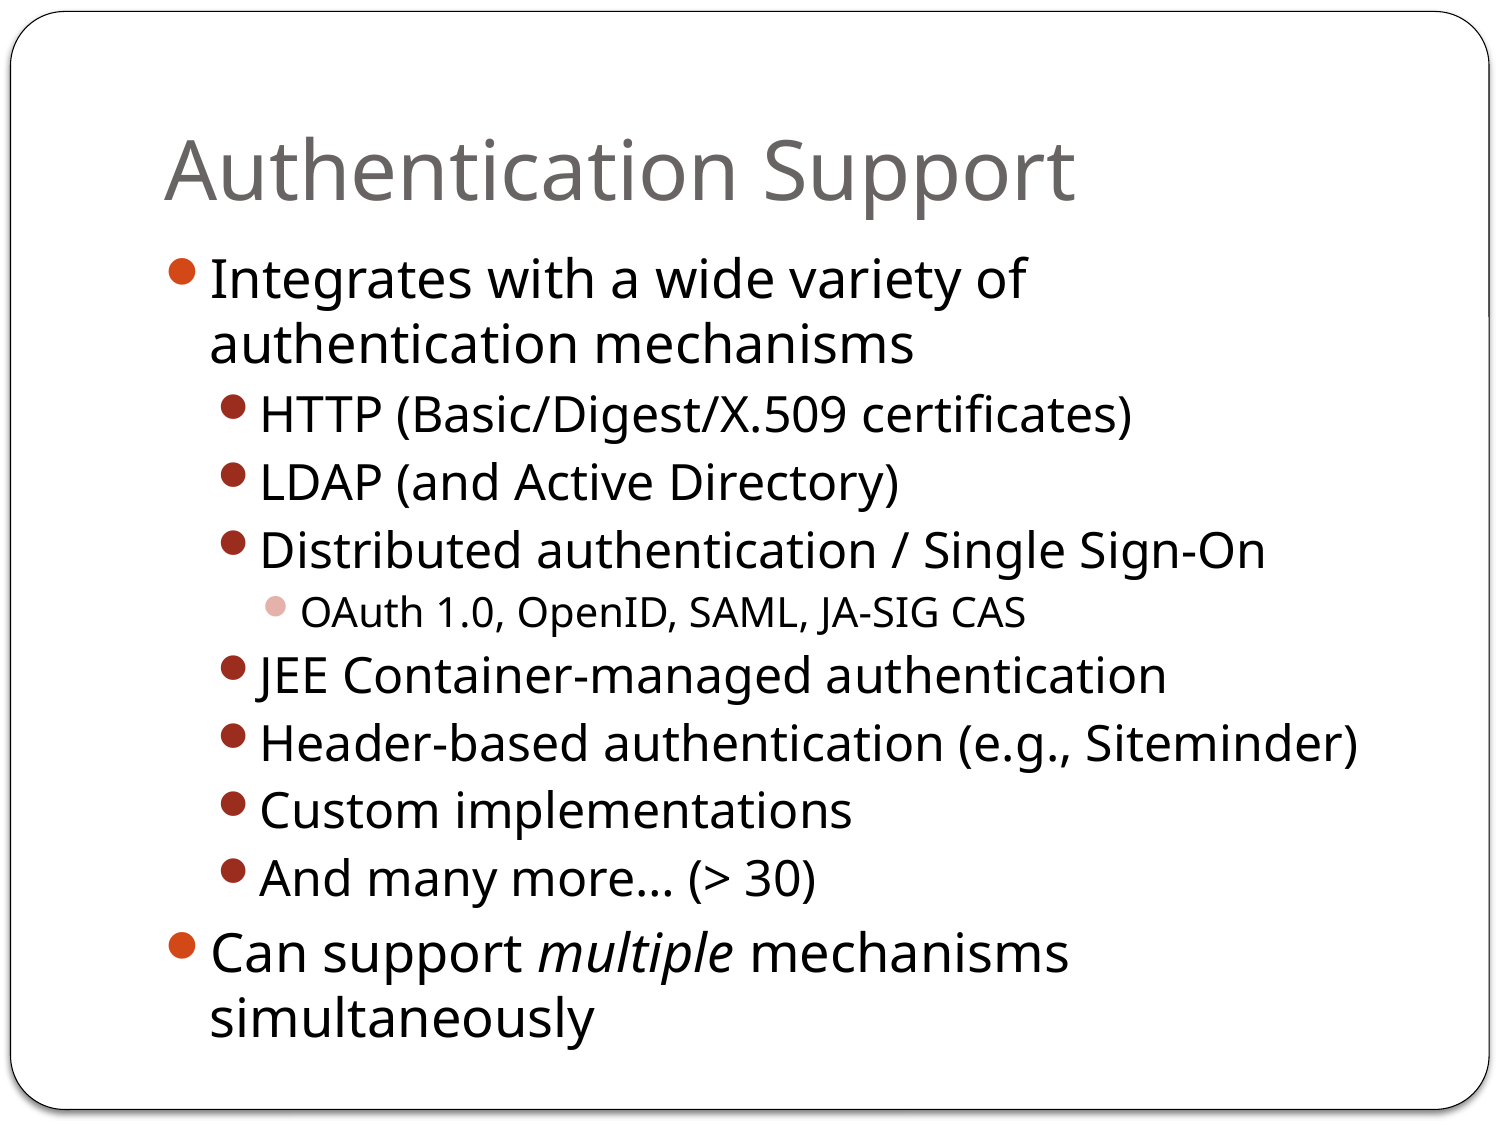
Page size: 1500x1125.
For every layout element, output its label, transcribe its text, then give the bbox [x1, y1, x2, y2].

list Integrates with a wide variety of authentication mechanisms HTTP (Basic/Digest/X.509 certificates) LDAP (and Active Directory) Distributed authentication / Single Sign-On OAuth 1.0, OpenID, SAML, JA-SIG CAS JEE Container-managed authentication Header-based authentication (e.g., Siteminder) Custom implementations And many more… (> 30) Can support multiple mechanisms simultaneously [150, 237, 1425, 988]
title Authentication Support [150, 45, 1425, 233]
